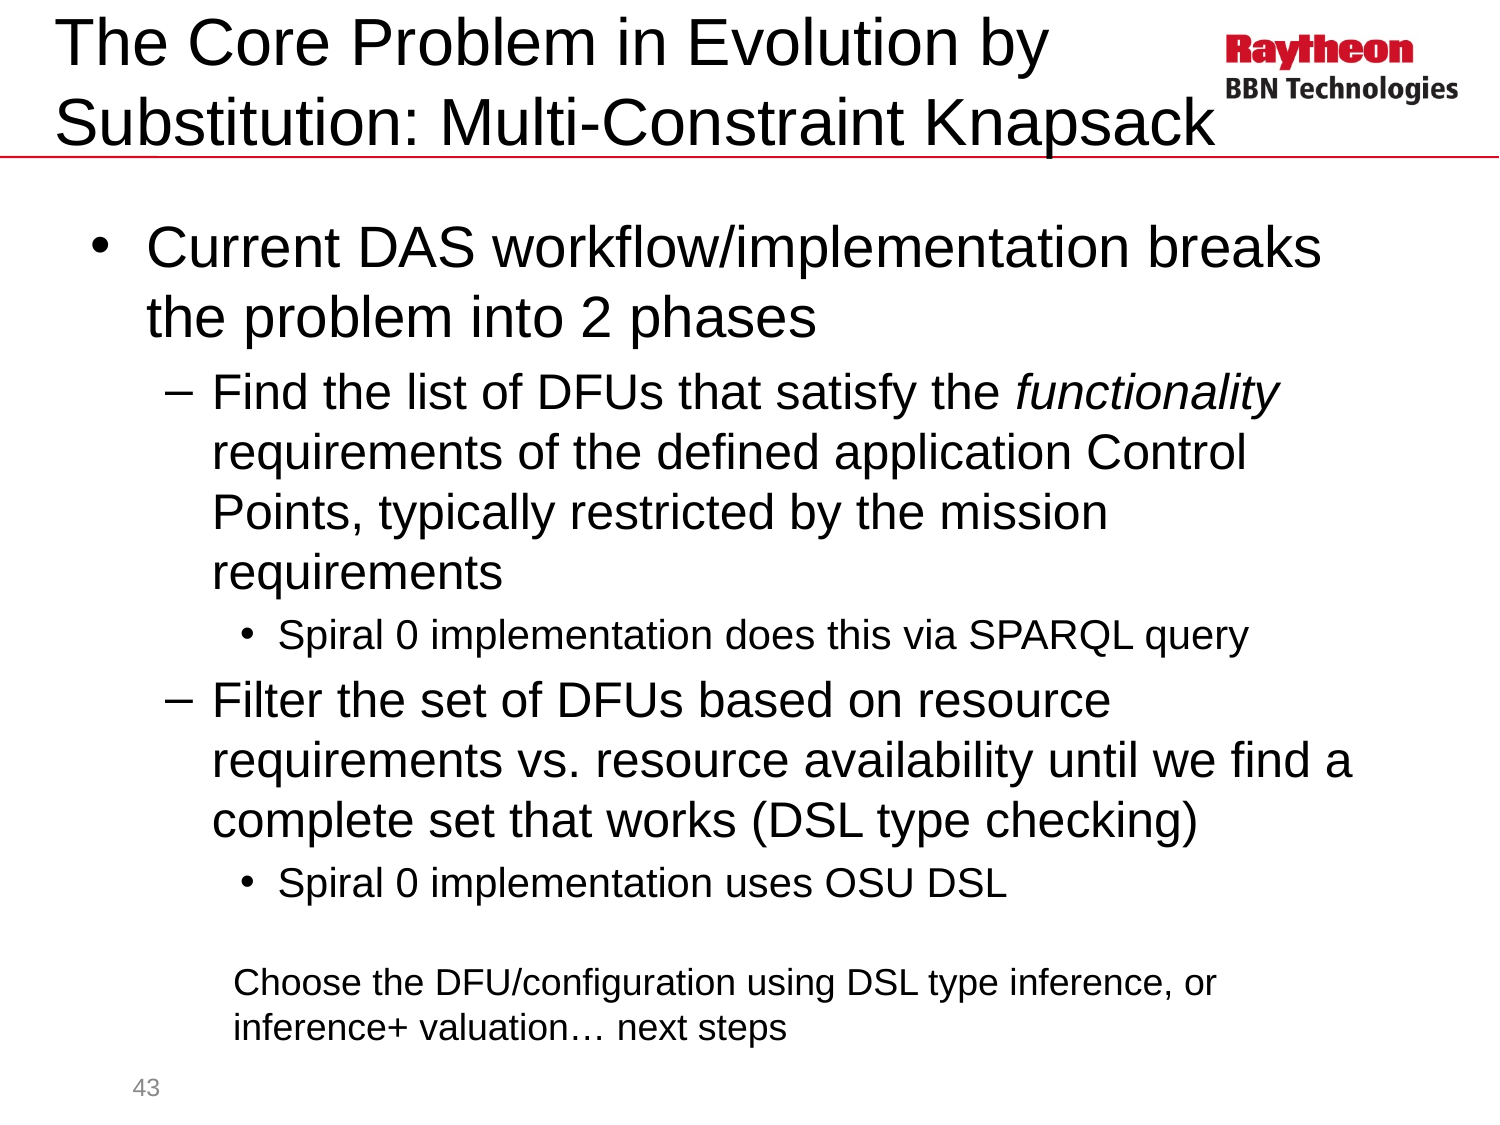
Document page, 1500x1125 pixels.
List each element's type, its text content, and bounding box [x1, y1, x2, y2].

slide_number 43 [42, 1056, 251, 1116]
title The Core Problem in Evolution by Substitution: Multi-Constraint Knapsack [39, 22, 1390, 135]
picture [1390, 31, 1460, 108]
list Current DAS workflow/implementation breaks the problem into 2 phases Find the list of DFUs that satisfy the functionality requirements of the defined application Control Points, typically restricted by the mission requirements Spiral 0 implementation does this via SPARQL query Filter the set of DFUs based on resource requirements vs. resource availability until we find a complete set that works (DSL type checking) Spiral 0 implementation uses OSU DSL [74, 201, 1426, 945]
text_box Choose the DFU/configuration using DSL type inference, or inference+ valuation… next steps [218, 950, 1367, 1055]
